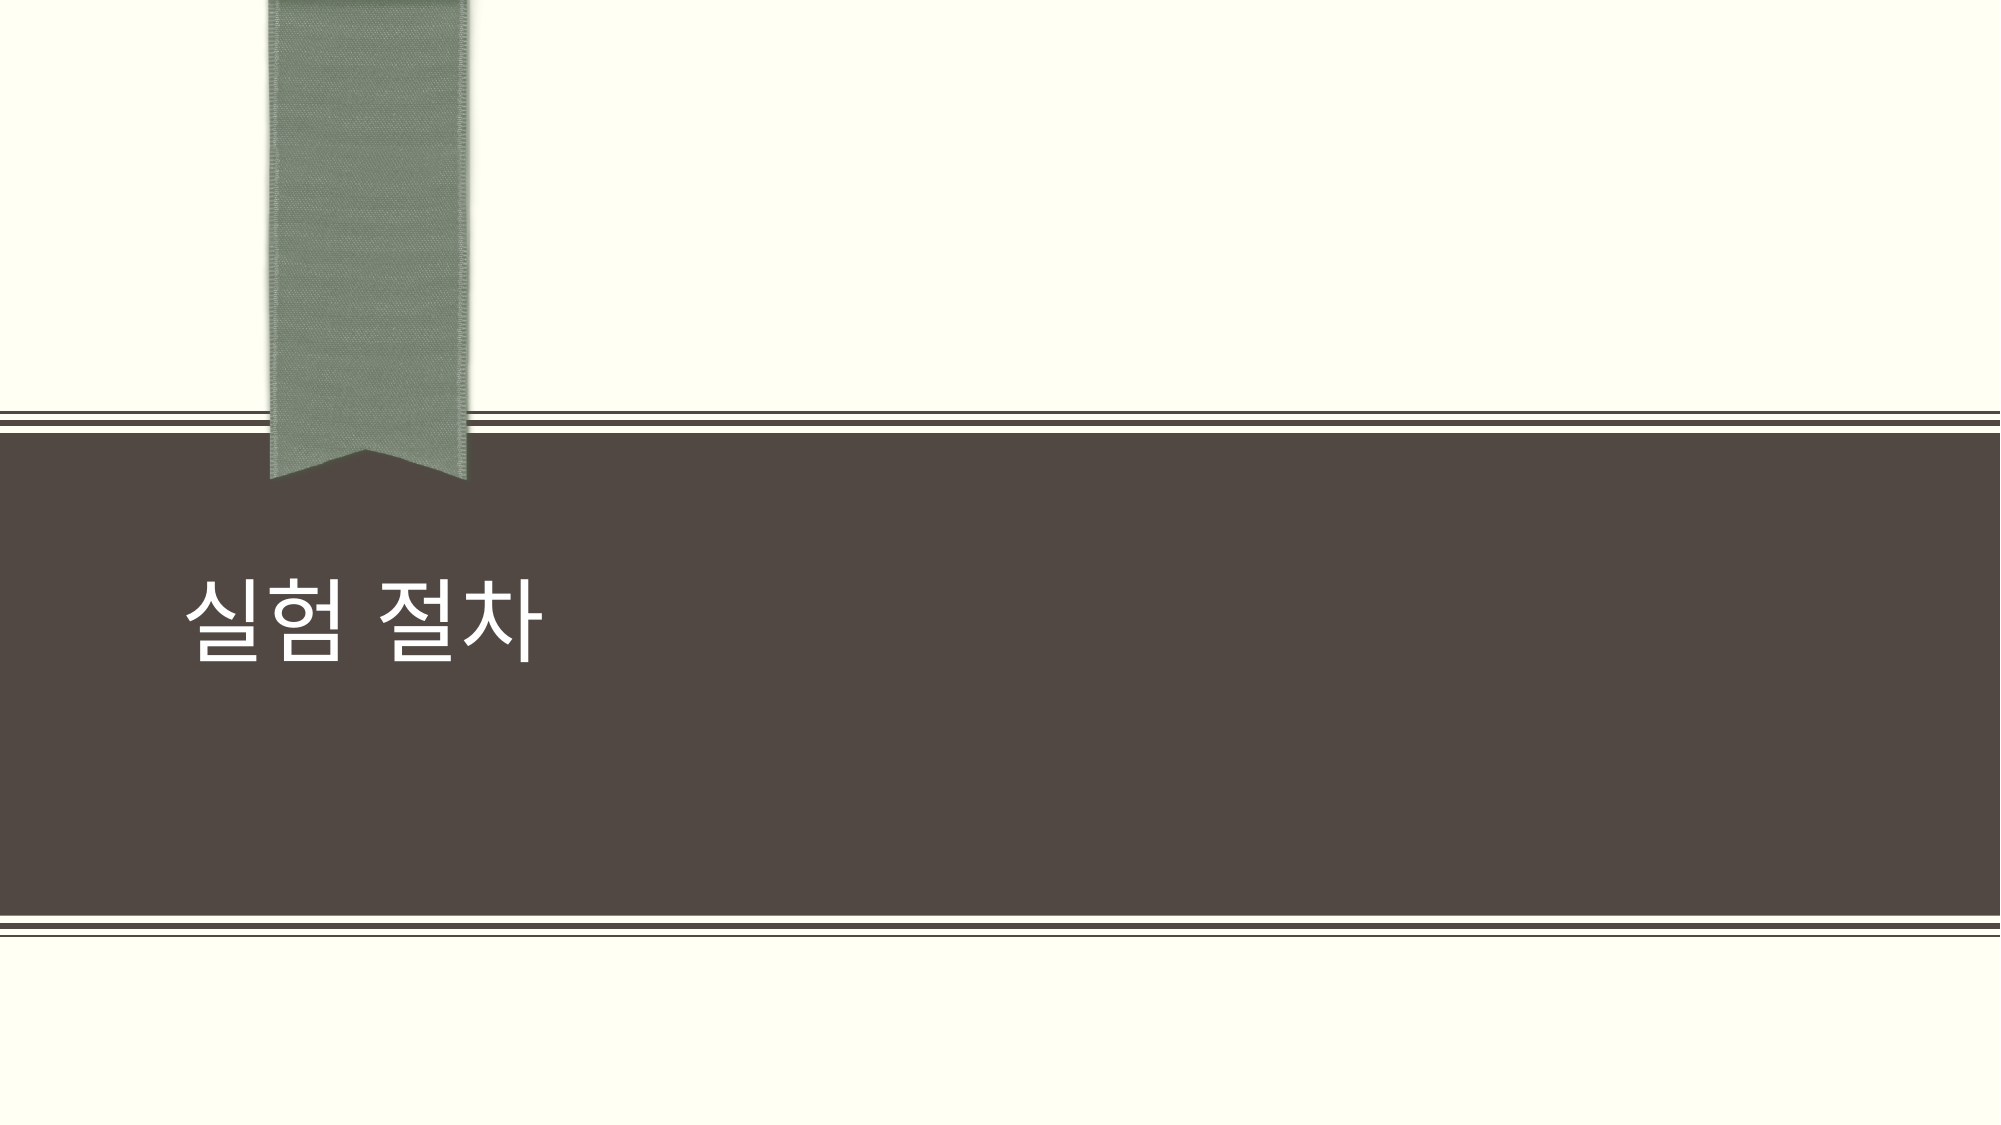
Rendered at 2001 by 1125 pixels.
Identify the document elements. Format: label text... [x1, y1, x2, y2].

title 실험 절차 [181, 487, 1834, 764]
